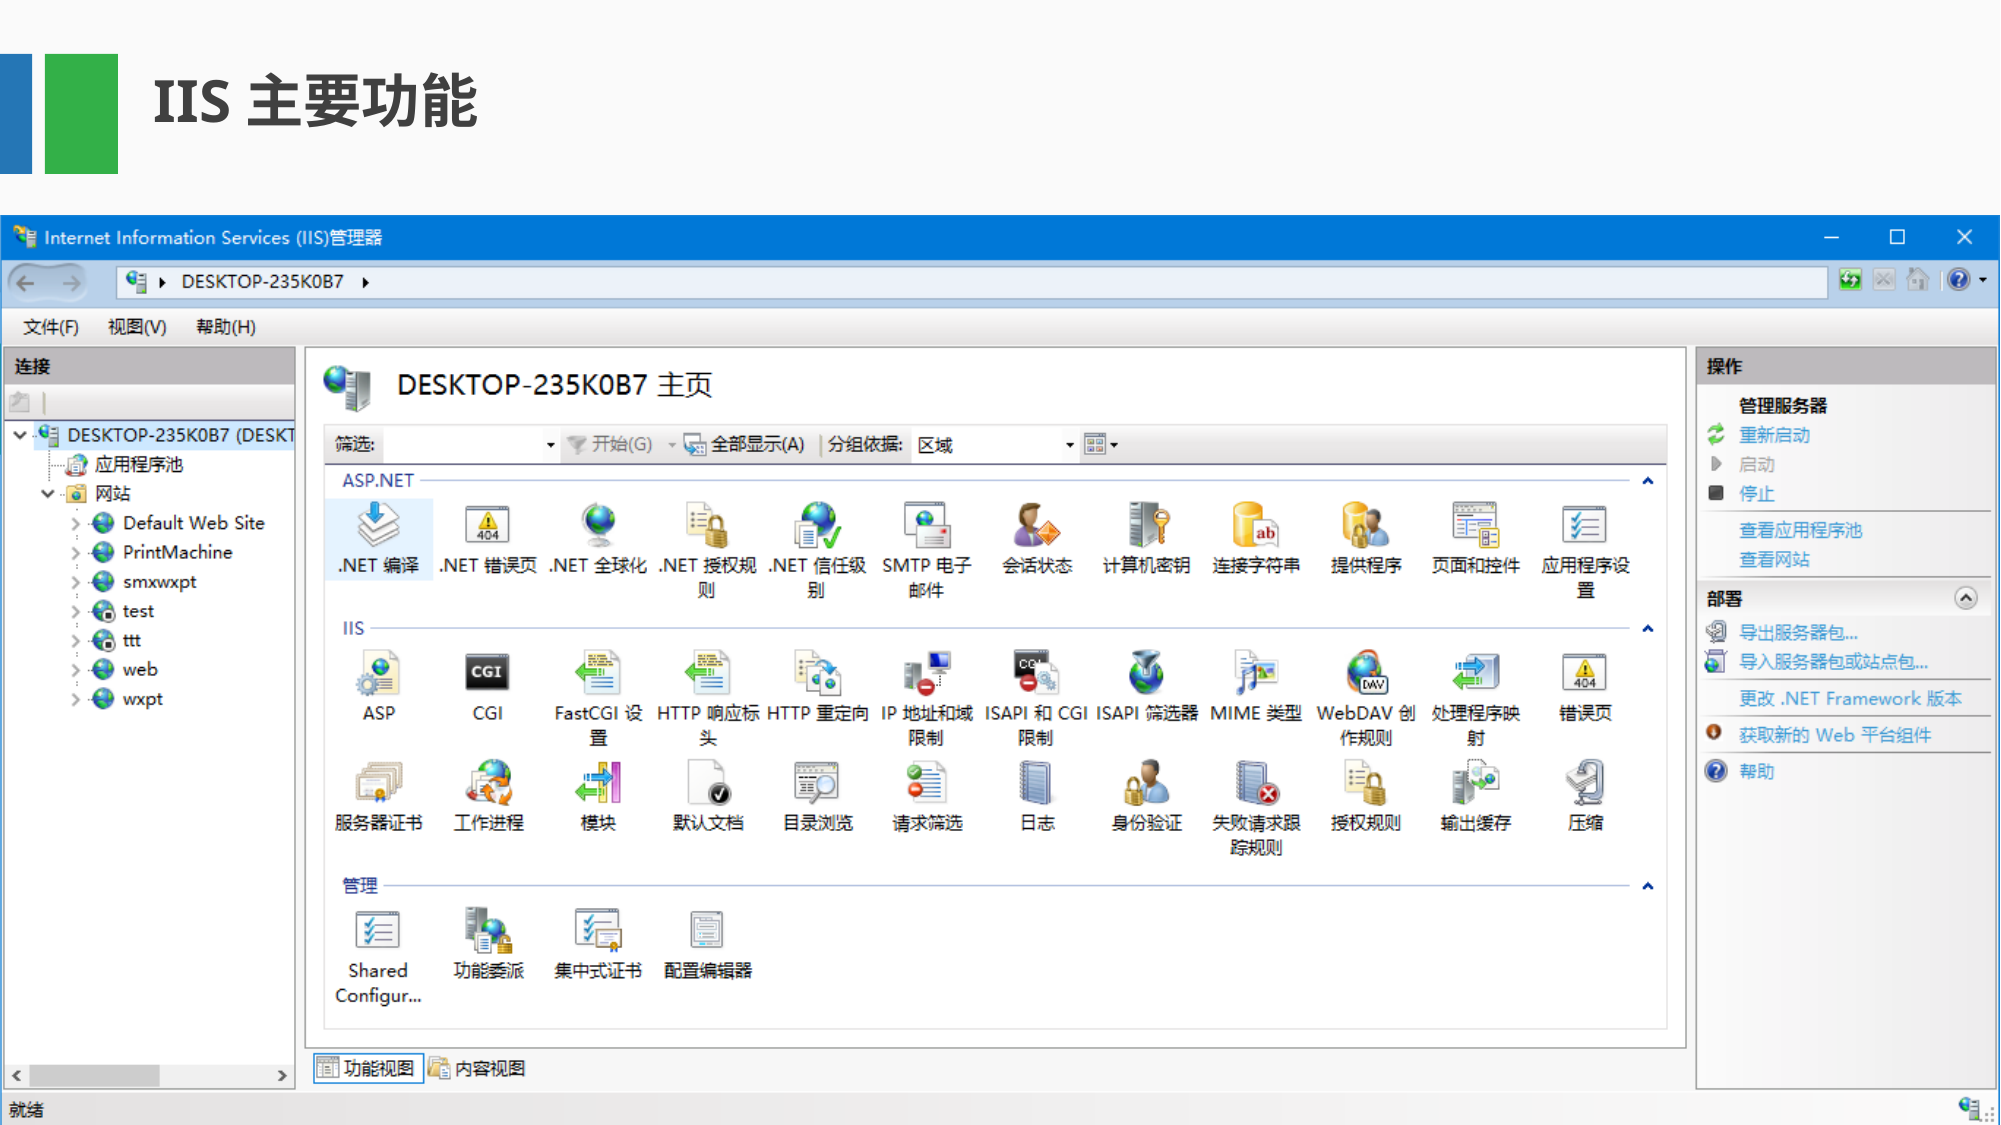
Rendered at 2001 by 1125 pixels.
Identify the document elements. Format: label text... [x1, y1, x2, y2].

text_box [0, 53, 33, 175]
picture [0, 215, 2000, 1125]
text_box IIS主要功能 [139, 56, 680, 142]
text_box [44, 53, 119, 175]
